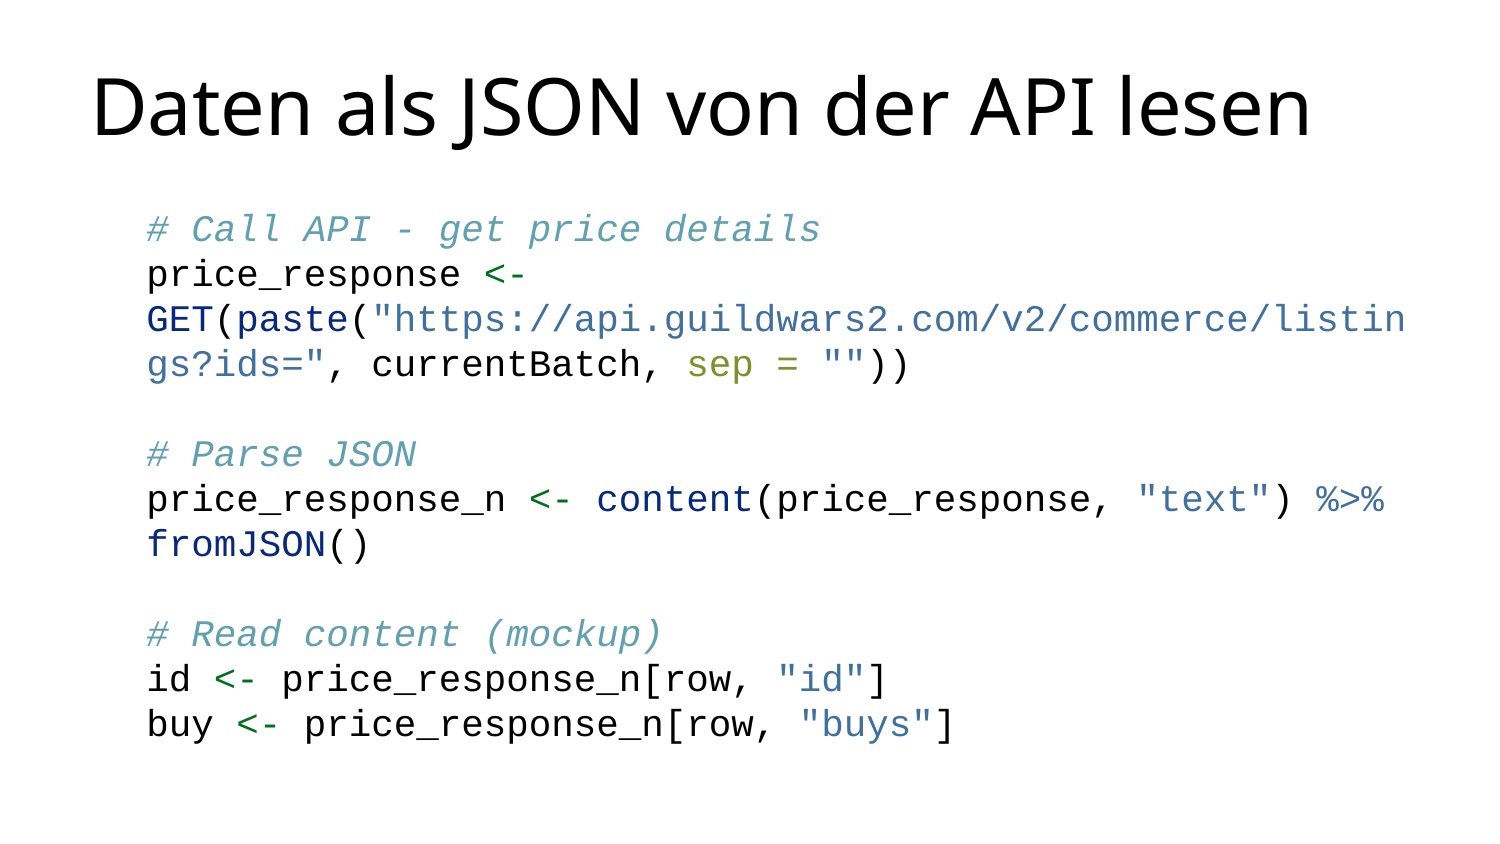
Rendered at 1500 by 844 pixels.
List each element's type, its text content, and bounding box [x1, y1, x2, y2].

title Daten als JSON von der API lesen [75, 33, 1425, 175]
list # Call API - get price details price_response <- GET(paste("https://api.guildwars2.com/v2/commerce/listings?ids=", currentBatch, sep = "")) # Parse JSON price_response_n <- content(price_response, "text") %>% fromJSON() # Read content (mockup) id <- price_response_n[row, "id"] buy <- price_response_n[row, "buys"] [75, 196, 1425, 754]
